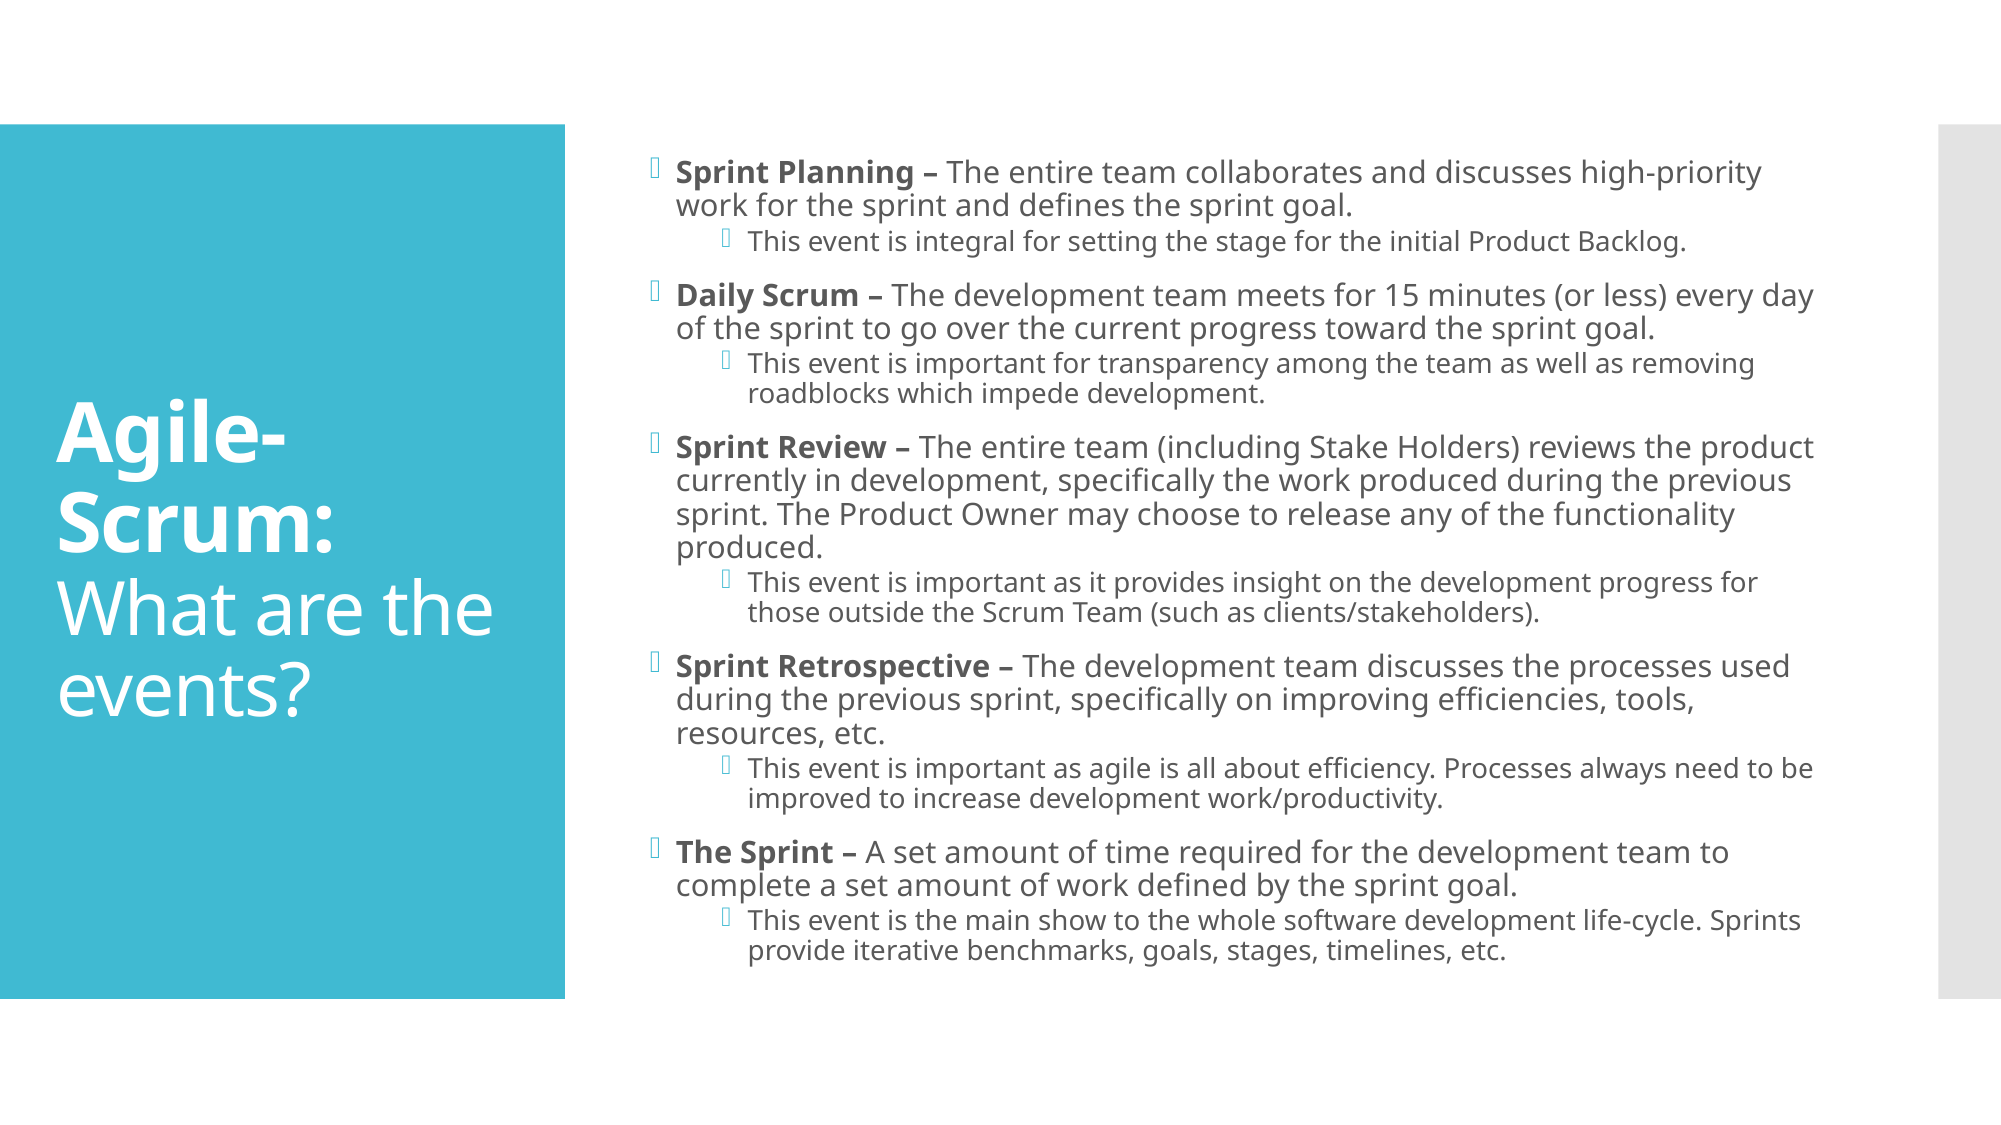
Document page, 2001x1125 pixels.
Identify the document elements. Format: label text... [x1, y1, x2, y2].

list Sprint Planning – The entire team collaborates and discusses high-priority work for the sprint and defines the sprint goal. This event is integral for setting the stage for the initial Product Backlog. Daily Scrum – The development team meets for 15 minutes (or less) every day of the sprint to go over the current progress toward the sprint goal. This event is important for transparency among the team as well as removing roadblocks which impede development. Sprint Review – The entire team (including Stake Holders) reviews the product currently in development, specifically the work produced during the previous sprint. The Product Owner may choose to release any of the functionality produced. This event is important as it provides insight on the development progress for those outside the Scrum Team (such as clients/stakeholders). Sprint Retrospective – The development team discusses the processes used during the previous sprint, specifically on improving efficiencies, tools, resources, etc. This event is important as agile is all about efficiency. Processes always need to be improved to increase development work/productivity. The Sprint – A set amount of time required for the development team to complete a set amount of work defined by the sprint goal. This event is the main show to the whole software development life-cycle. Sprints provide iterative benchmarks, goals, stages, timelines, etc. [634, 141, 1835, 982]
title Agile-Scrum: What are the events? [41, 184, 525, 940]
